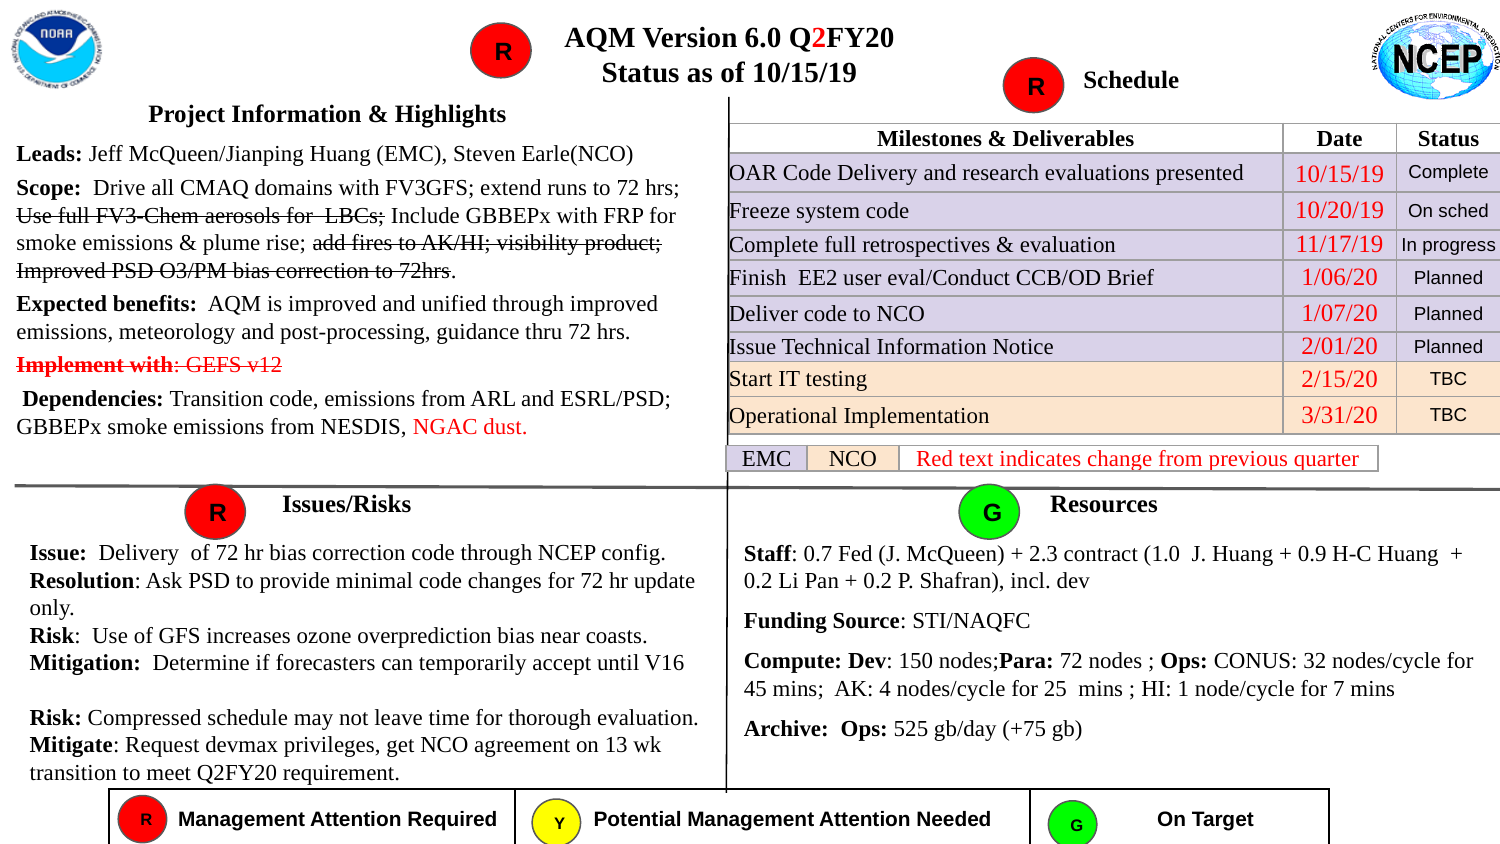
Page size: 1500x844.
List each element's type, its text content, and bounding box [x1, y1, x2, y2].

table_cell On sched [1397, 193, 1500, 229]
text_box Project Information & Highlights [118, 88, 537, 136]
table_header Management Attention Required [110, 790, 514, 844]
table_cell OAR Code Delivery and research evaluations presented [734, 154, 1282, 191]
text_box Y [532, 799, 581, 844]
text_box G [959, 499, 1020, 540]
table_header NCO [808, 446, 898, 470]
table_cell Start IT testing [734, 362, 1282, 396]
table_header Status [1397, 124, 1500, 152]
text_box R [470, 23, 532, 78]
table_cell 2/01/20 [1284, 333, 1396, 361]
table_cell 10/15/19 [1284, 154, 1396, 191]
text_box Schedule [1045, 57, 1217, 101]
table_cell 10/20/19 [1284, 193, 1396, 229]
table_cell TBC [1397, 397, 1500, 433]
table_cell Finish EE2 user eval/Conduct CCB/OD Brief [734, 261, 1282, 295]
table_cell 1/06/20 [1284, 261, 1396, 295]
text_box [726, 96, 730, 794]
table_header Milestones & Deliverables [734, 124, 1282, 152]
table_cell 11/17/19 [1284, 231, 1396, 259]
text_box AQM Version 6.0 Q2FY20 Status as of 10/15/19 [512, 7, 947, 100]
text_box Leads: Jeff McQueen/Jianping Huang (EMC), Steven Earle(NCO) Scope: Drive all CMAQ domains with FV3GFS; extend runs to 72 hrs; Use full FV3-Chem aerosols for LBCs; Include GBBEPx with FRP for smoke emissions & plume rise; add fires to AK/HI; visibility product; Improved PSD O3/PM bias correction to 72hrs. Expected benefits: AQM is improved and unified through improved emissions, meteorology and post-processing, guidance thru 72 hrs. Implement with: GEFS v12 Dependencies: Transition code, emissions from ARL and ESRL/PSD; GBBEPx smoke emissions from NESDIS, NGAC dust. [1, 124, 708, 488]
table_cell 1/07/20 [1284, 297, 1396, 331]
text_box R [118, 795, 167, 843]
table_header Date [1284, 124, 1396, 152]
text_box Issues/Risks [267, 499, 442, 524]
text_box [14, 485, 721, 490]
table_cell Freeze system code [734, 193, 1282, 229]
text_box Staff: 0.7 Fed (J. McQueen) + 2.3 contract (1.0 J. Huang + 0.9 H-C Huang + 0.2 Li Pan + 0.2 P. Shafran), incl. dev Funding Source: STI/NAQFC Compute: Dev: 150 nodes;Para: 72 nodes ; Ops: CONUS: 32 nodes/cycle for 45 mins; AK: 4 nodes/cycle for 25 mins ; HI: 1 node/cycle for 7 mins Archive: Ops: 525 gb/day (+75 gb) [734, 523, 1498, 787]
text_box R [185, 499, 246, 540]
table_header On Target [1031, 790, 1328, 844]
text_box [734, 485, 1500, 490]
picture [0, 0, 118, 102]
table_cell Complete full retrospectives & evaluation [734, 231, 1282, 259]
table_header EMC [734, 446, 806, 470]
table_cell Operational Implementation [734, 397, 1282, 433]
table_cell Planned [1397, 261, 1500, 295]
text_box Issue: Delivery of 72 hr bias correction code through NCEP config. Resolution: Ask PSD to provide minimal code changes for 72 hr update only. Risk: Use of GFS increases ozone overprediction bias near coasts. Mitigation: Determine if forecasters can temporarily accept until V16 Risk: Compressed schedule may not leave time for thorough evaluation. Mitigate: Request devmax privileges, get NCO agreement on 13 wk transition to meet Q2FY20 requirement. [14, 498, 721, 768]
text_box G [1048, 800, 1097, 844]
table_cell 2/15/20 [1284, 362, 1396, 396]
text_box Resources [1035, 499, 1200, 523]
table_cell Planned [1397, 333, 1500, 361]
text_box R [1003, 57, 1064, 113]
table_cell Complete [1397, 154, 1500, 191]
picture [1369, 12, 1500, 100]
table_cell In progress [1397, 231, 1500, 259]
table_cell Planned [1397, 297, 1500, 331]
table_cell Deliver code to NCO [734, 297, 1282, 331]
table_header Potential Management Attention Needed [516, 790, 1029, 844]
table_header Red text indicates change from previous quarter [900, 446, 1377, 470]
table_cell TBC [1397, 362, 1500, 396]
table_cell Issue Technical Information Notice [734, 333, 1282, 361]
table_cell 3/31/20 [1284, 397, 1396, 433]
